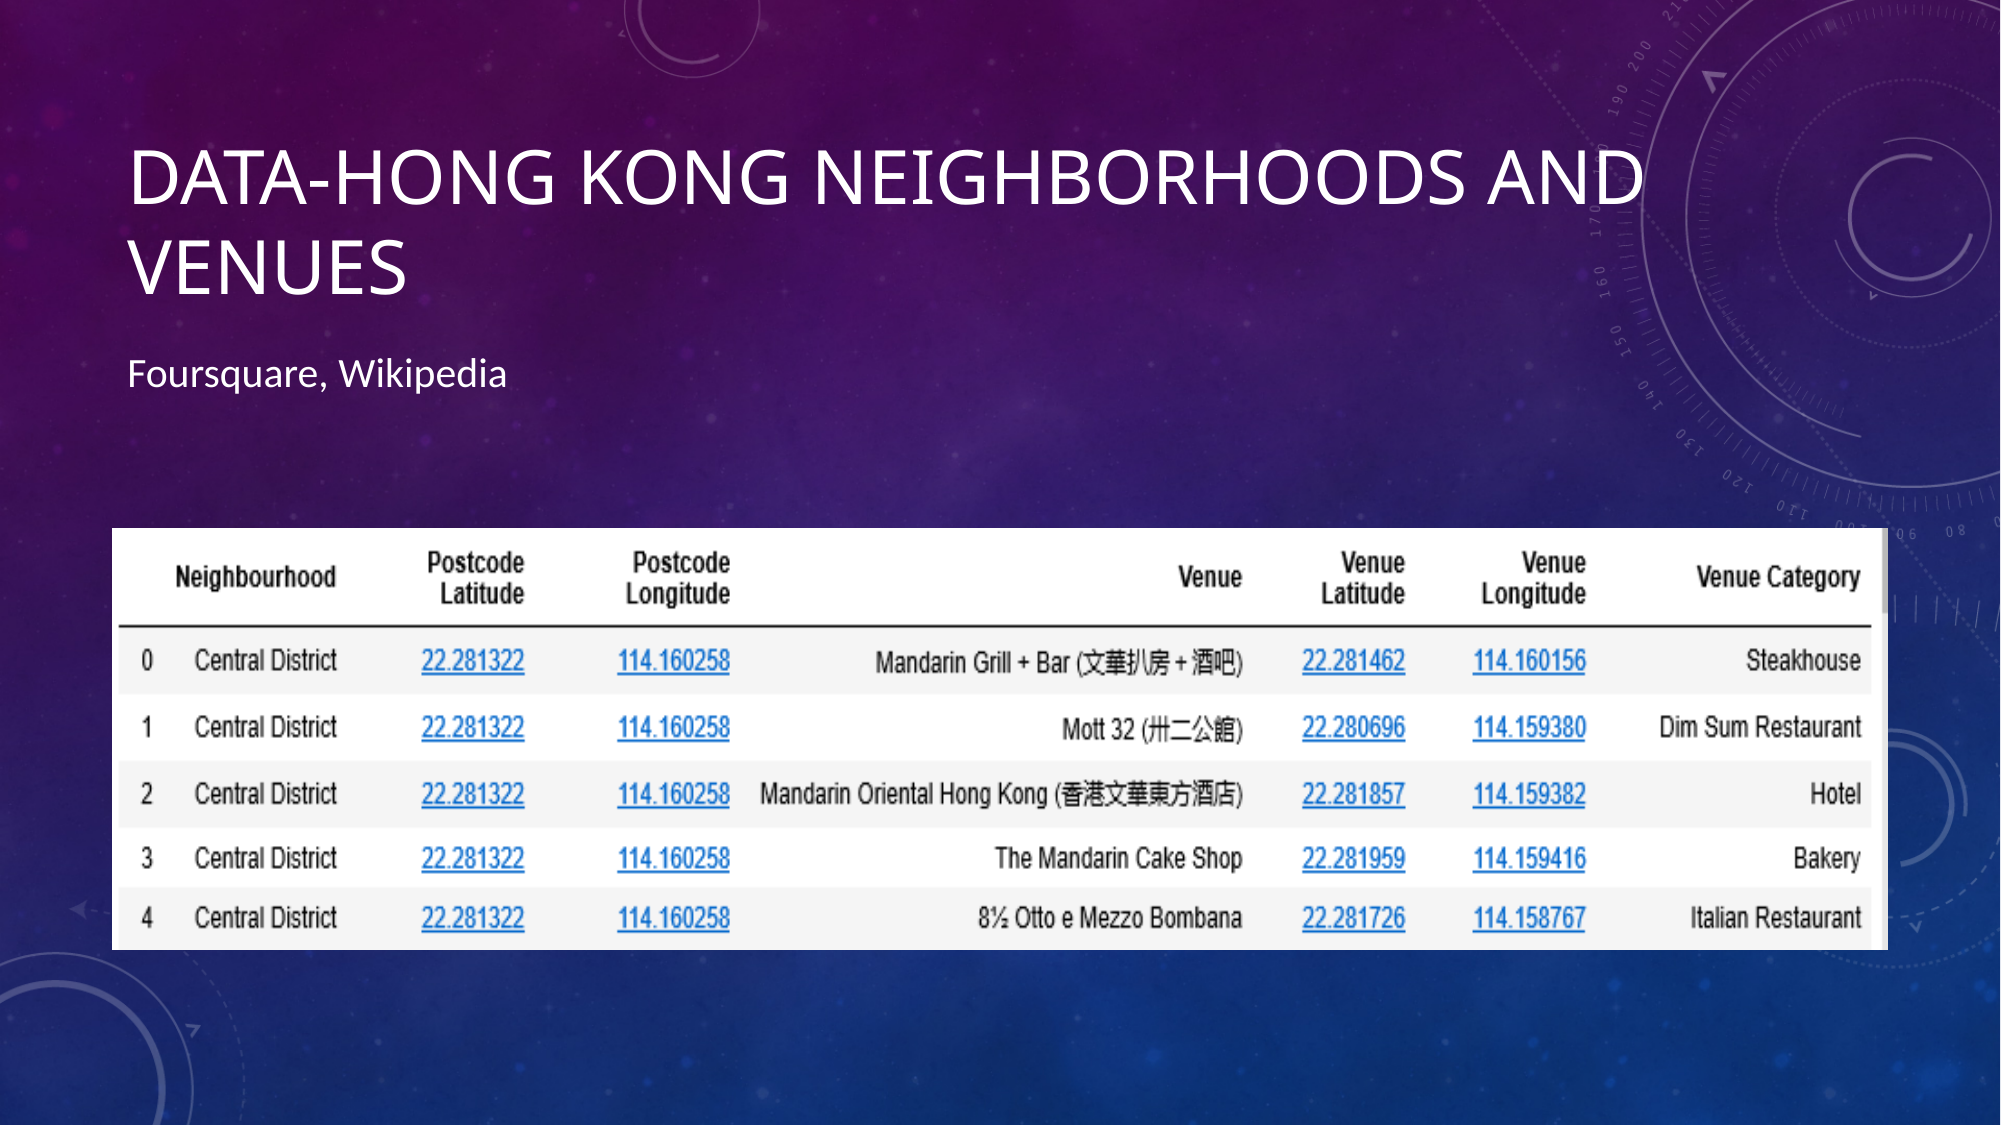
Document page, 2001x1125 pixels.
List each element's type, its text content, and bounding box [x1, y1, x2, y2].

picture [0, 0, 2001, 1125]
title Data-Hong Kong neighborhoods and venues [112, 99, 1775, 339]
text_box Foursquare, Wikipedia [112, 338, 1631, 404]
list [112, 351, 1775, 527]
